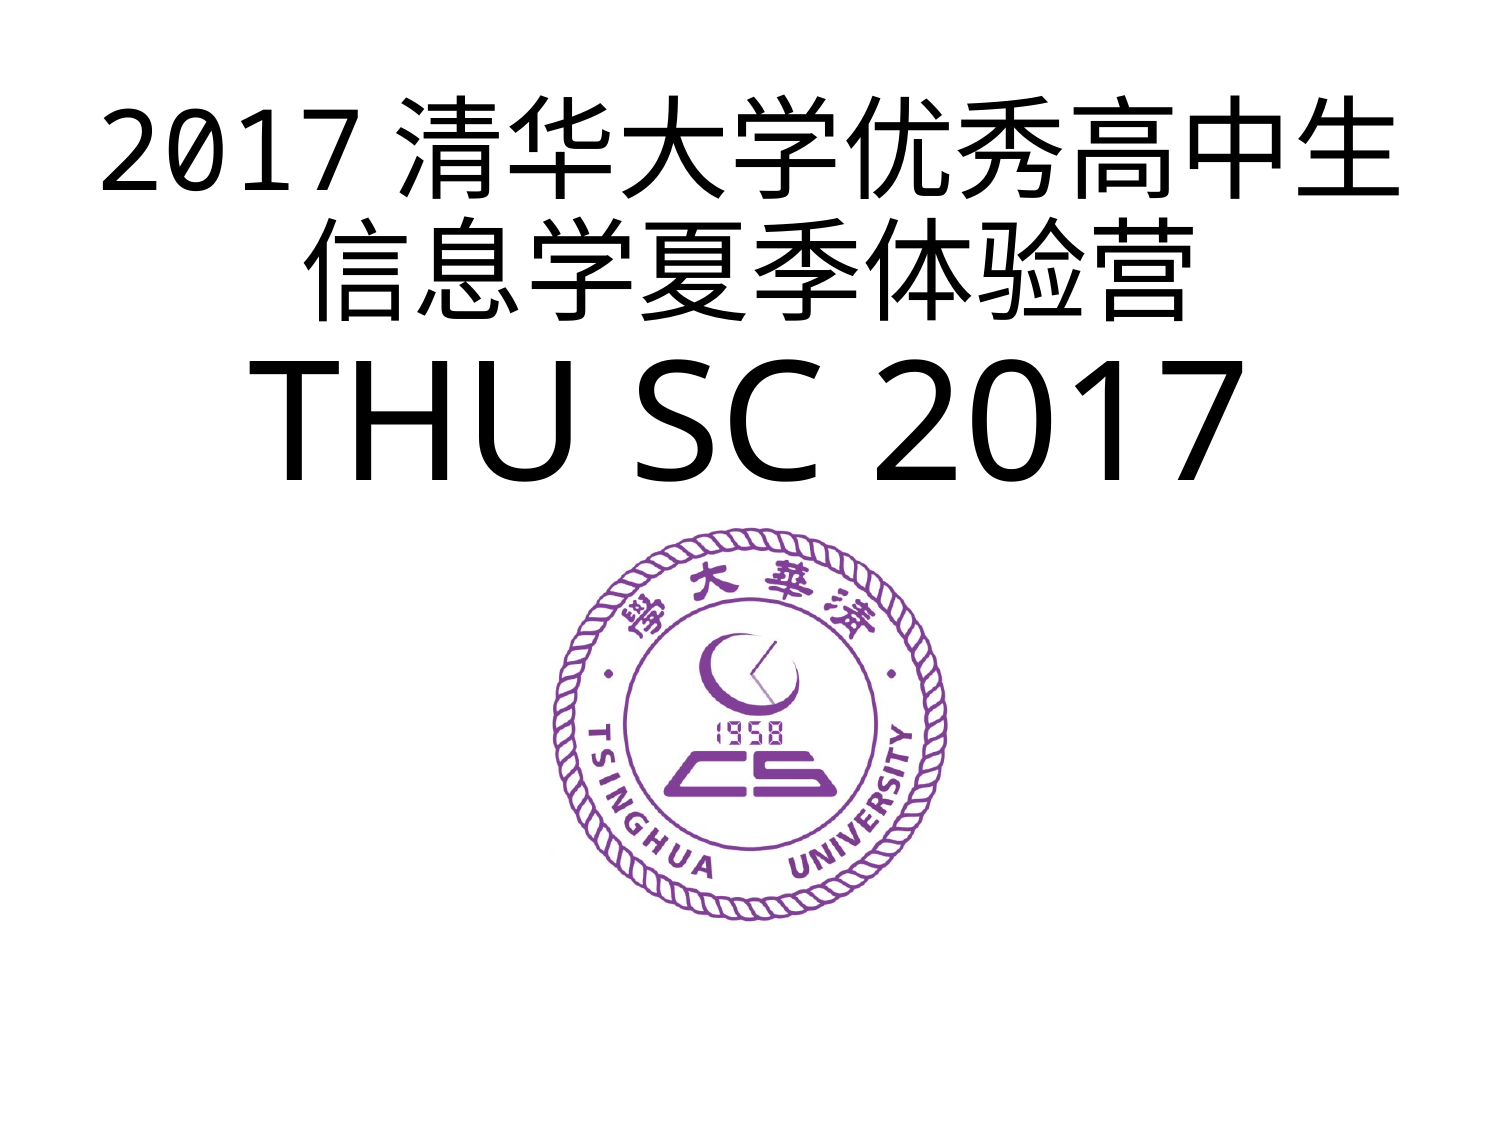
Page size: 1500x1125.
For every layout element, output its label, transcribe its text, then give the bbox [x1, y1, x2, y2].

title 2017清华大学优秀高中生 信息学夏季体验营 THU SC 2017 [42, 42, 1457, 525]
picture [549, 524, 951, 925]
